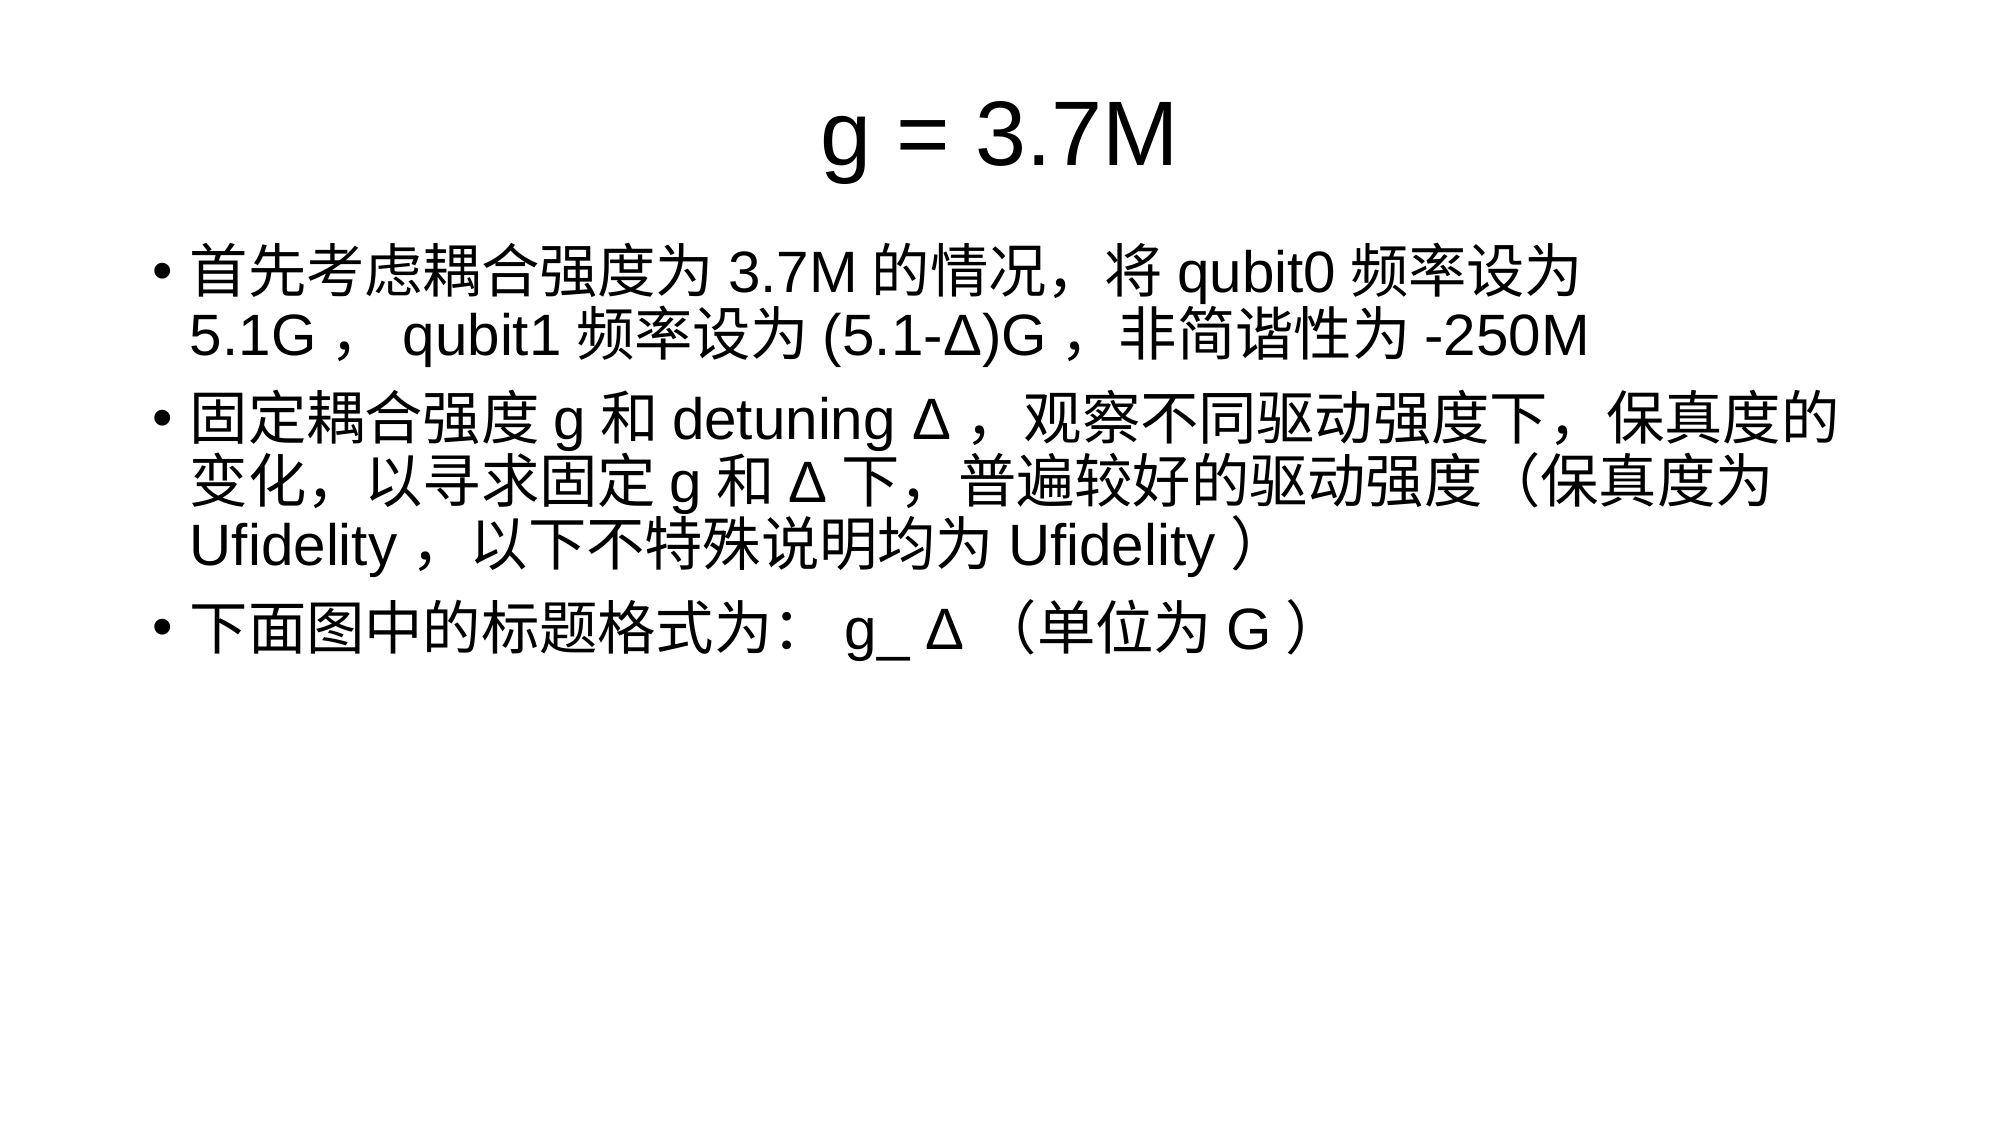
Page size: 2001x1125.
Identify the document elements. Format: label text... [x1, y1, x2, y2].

list 首先考虑耦合强度为3.7M的情况，将qubit0频率设为5.1G，qubit1频率设为(5.1-Δ)G，非简谐性为-250M 固定耦合强度g和detuning Δ，观察不同驱动强度下，保真度的变化，以寻求固定g和Δ下，普遍较好的驱动强度（保真度为Ufidelity，以下不特殊说明均为Ufidelity） 下面图中的标题格式为：g_ Δ（单位为G） [137, 234, 1863, 1014]
title g = 3.7M [137, 59, 1863, 212]
